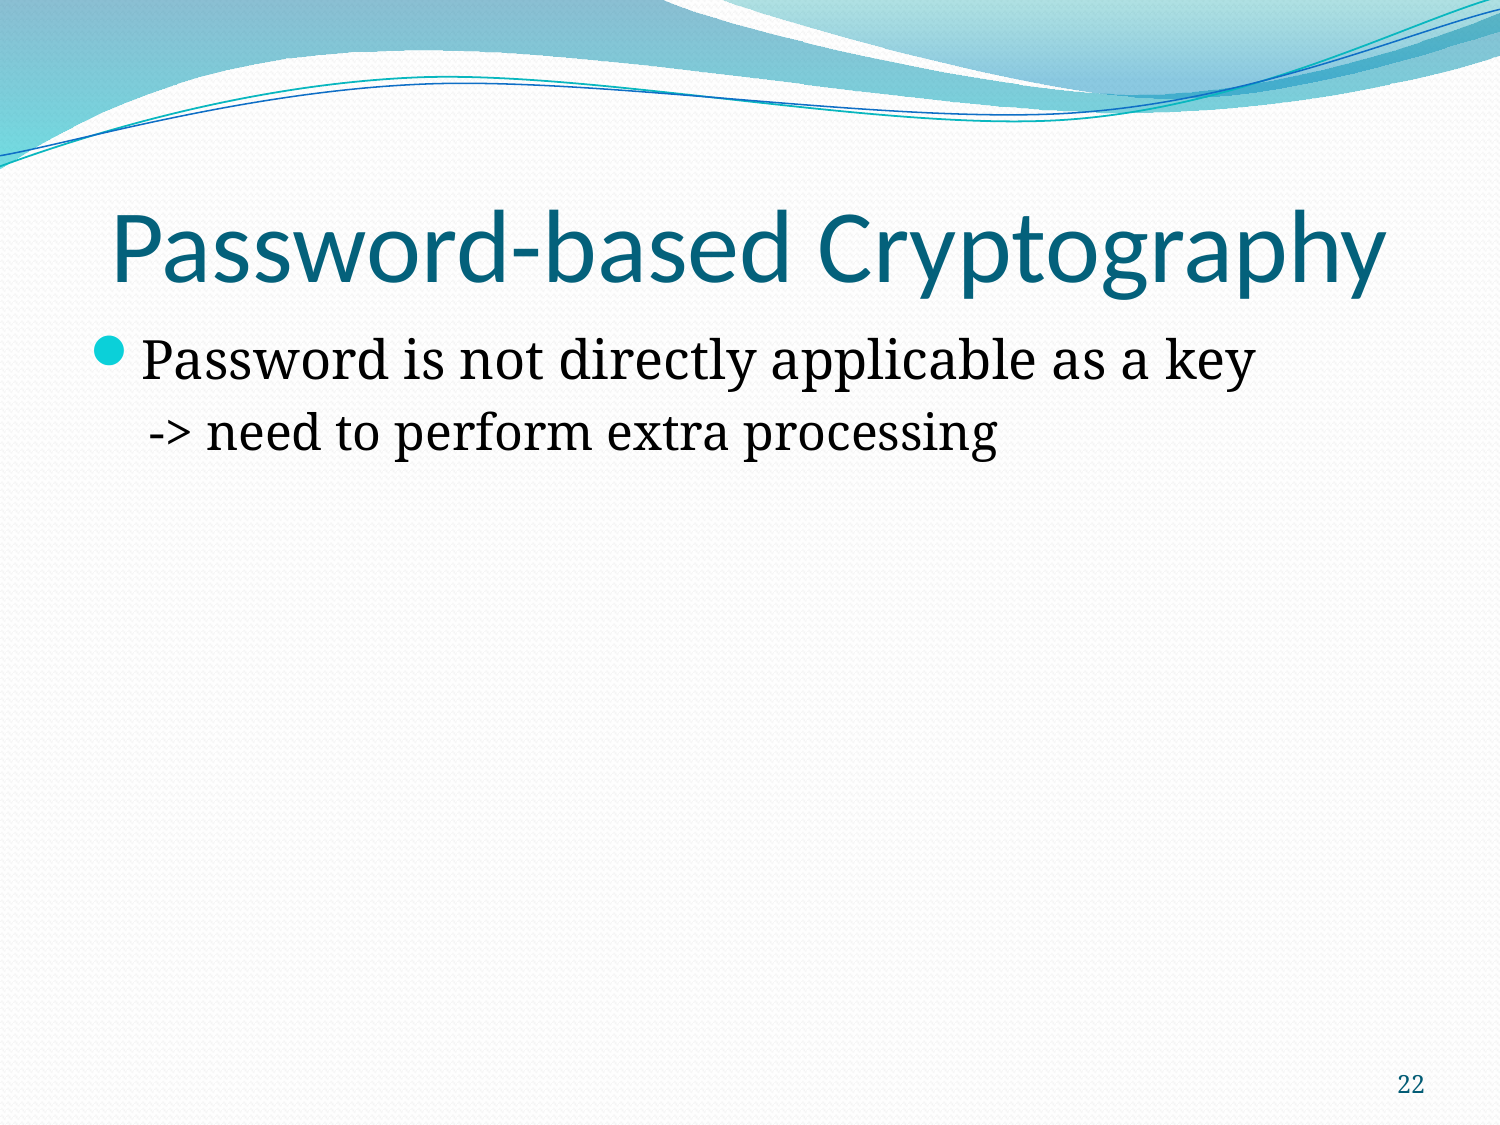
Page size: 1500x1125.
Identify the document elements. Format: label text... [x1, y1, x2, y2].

list Password is not directly applicable as a key -> need to perform extra processing [75, 317, 1425, 1038]
title Password-based Cryptography [75, 115, 1425, 303]
slide_number 22 [1299, 1042, 1425, 1103]
